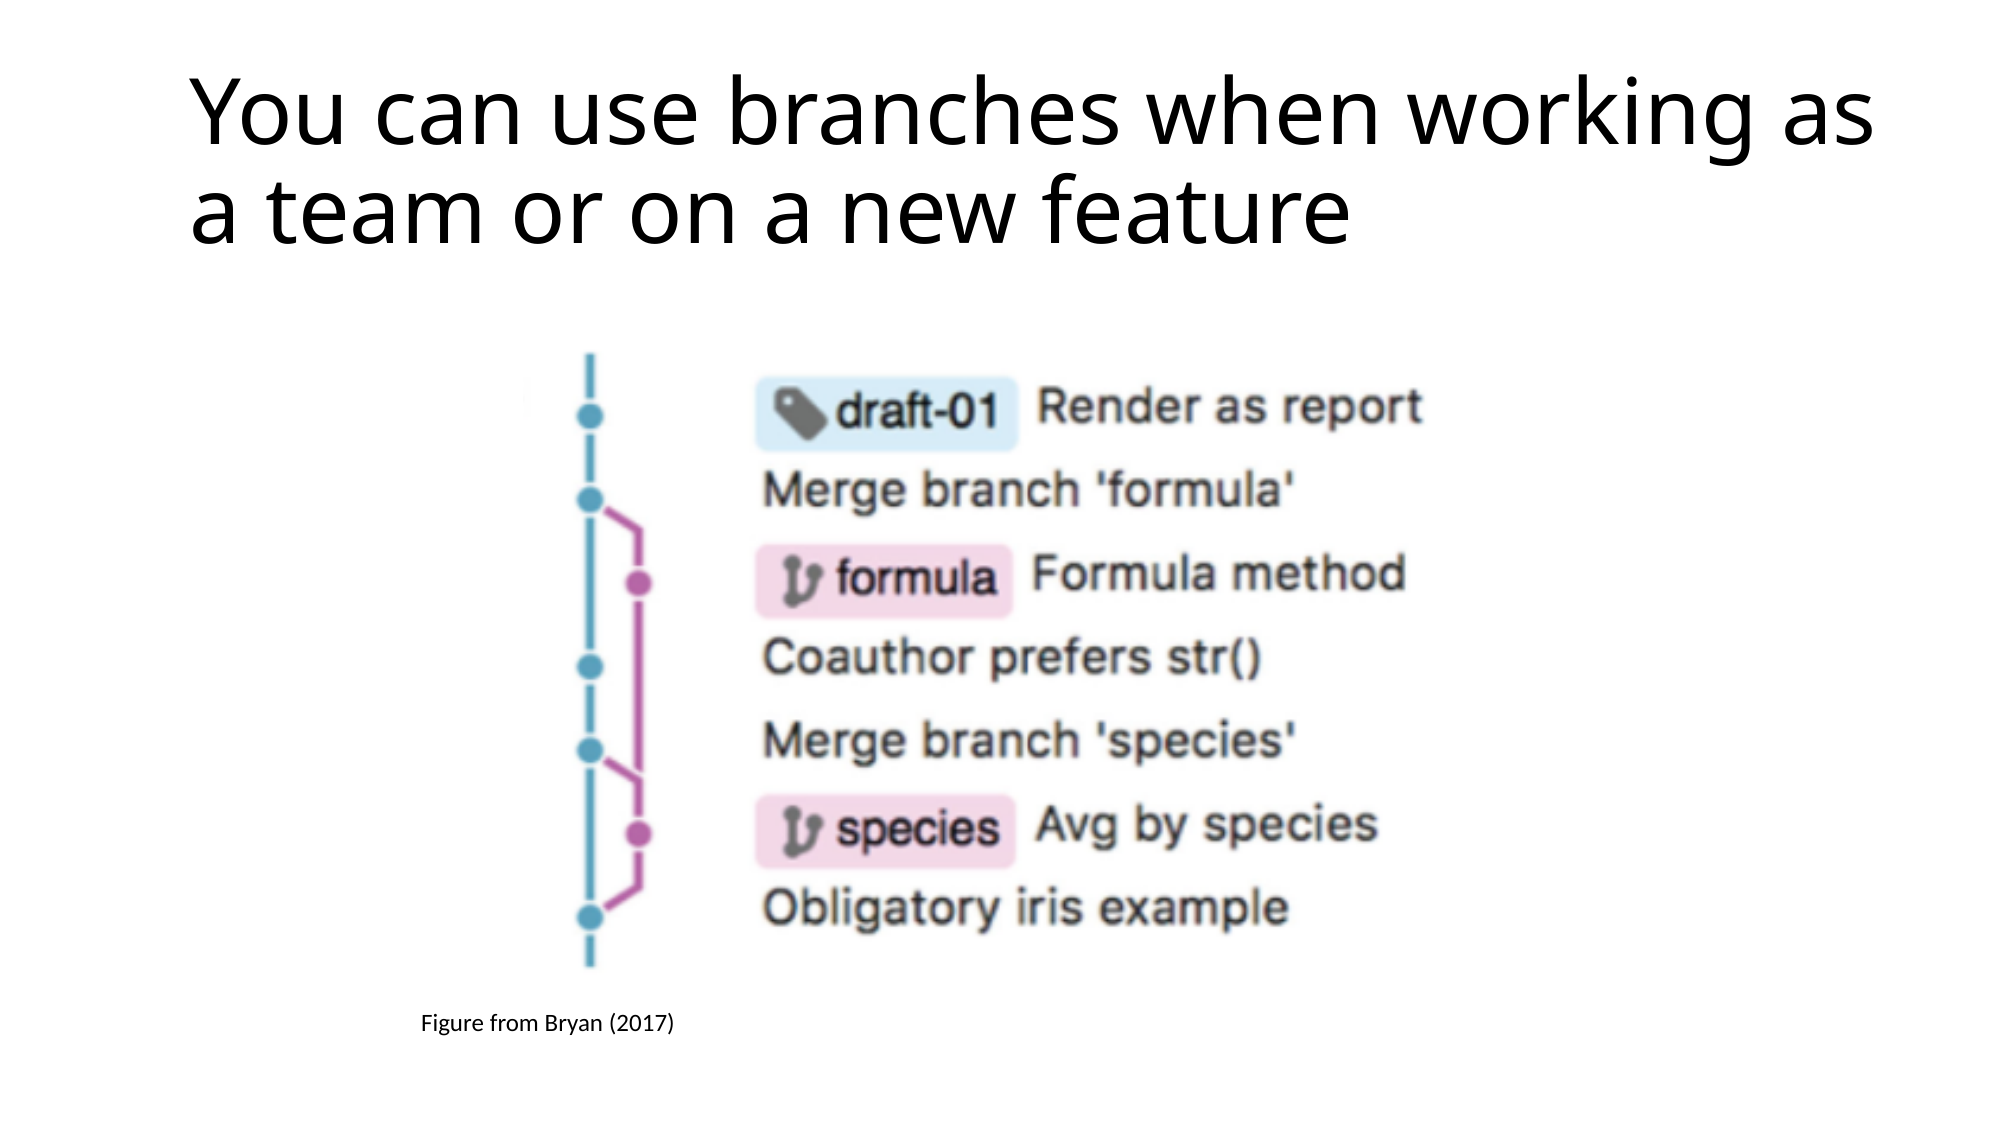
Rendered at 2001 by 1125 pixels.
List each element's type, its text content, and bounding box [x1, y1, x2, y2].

title You can use branches when working as a team or on a new feature [174, 55, 1900, 274]
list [523, 277, 1477, 1022]
text_box Figure from Bryan (2017) [406, 999, 1427, 1044]
